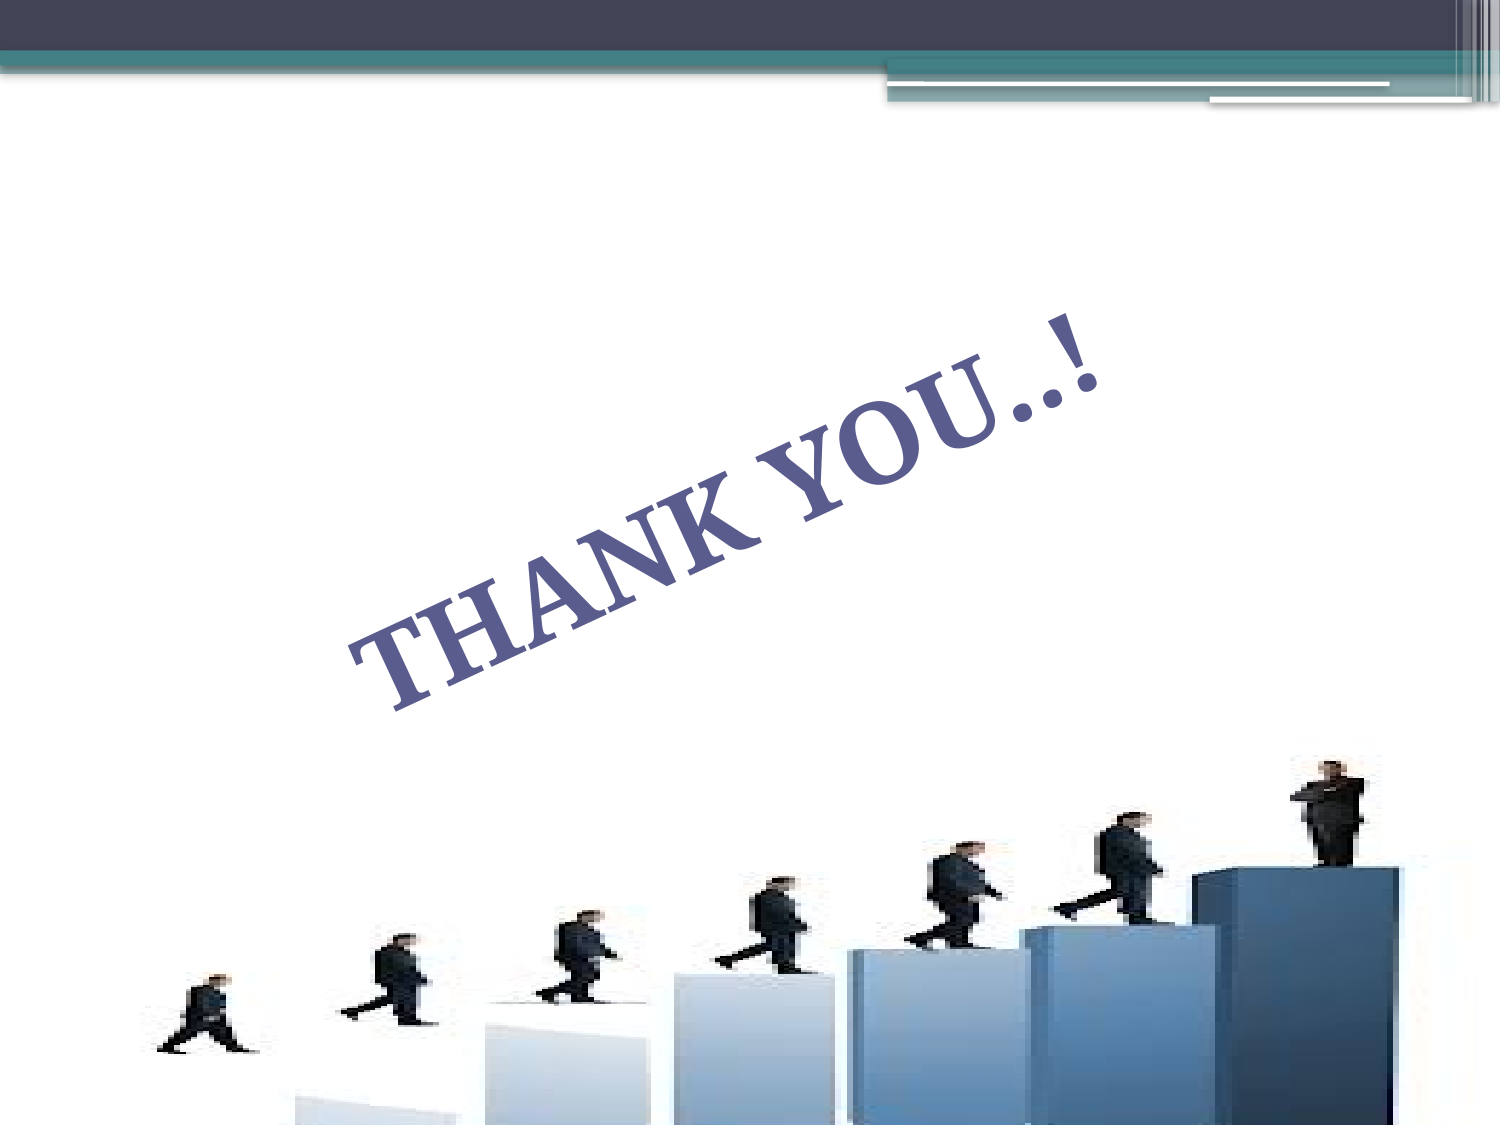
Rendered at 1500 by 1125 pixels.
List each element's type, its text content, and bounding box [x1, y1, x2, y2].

text_box THANK YOU..! [168, 196, 1285, 736]
picture [2, 739, 1500, 1125]
